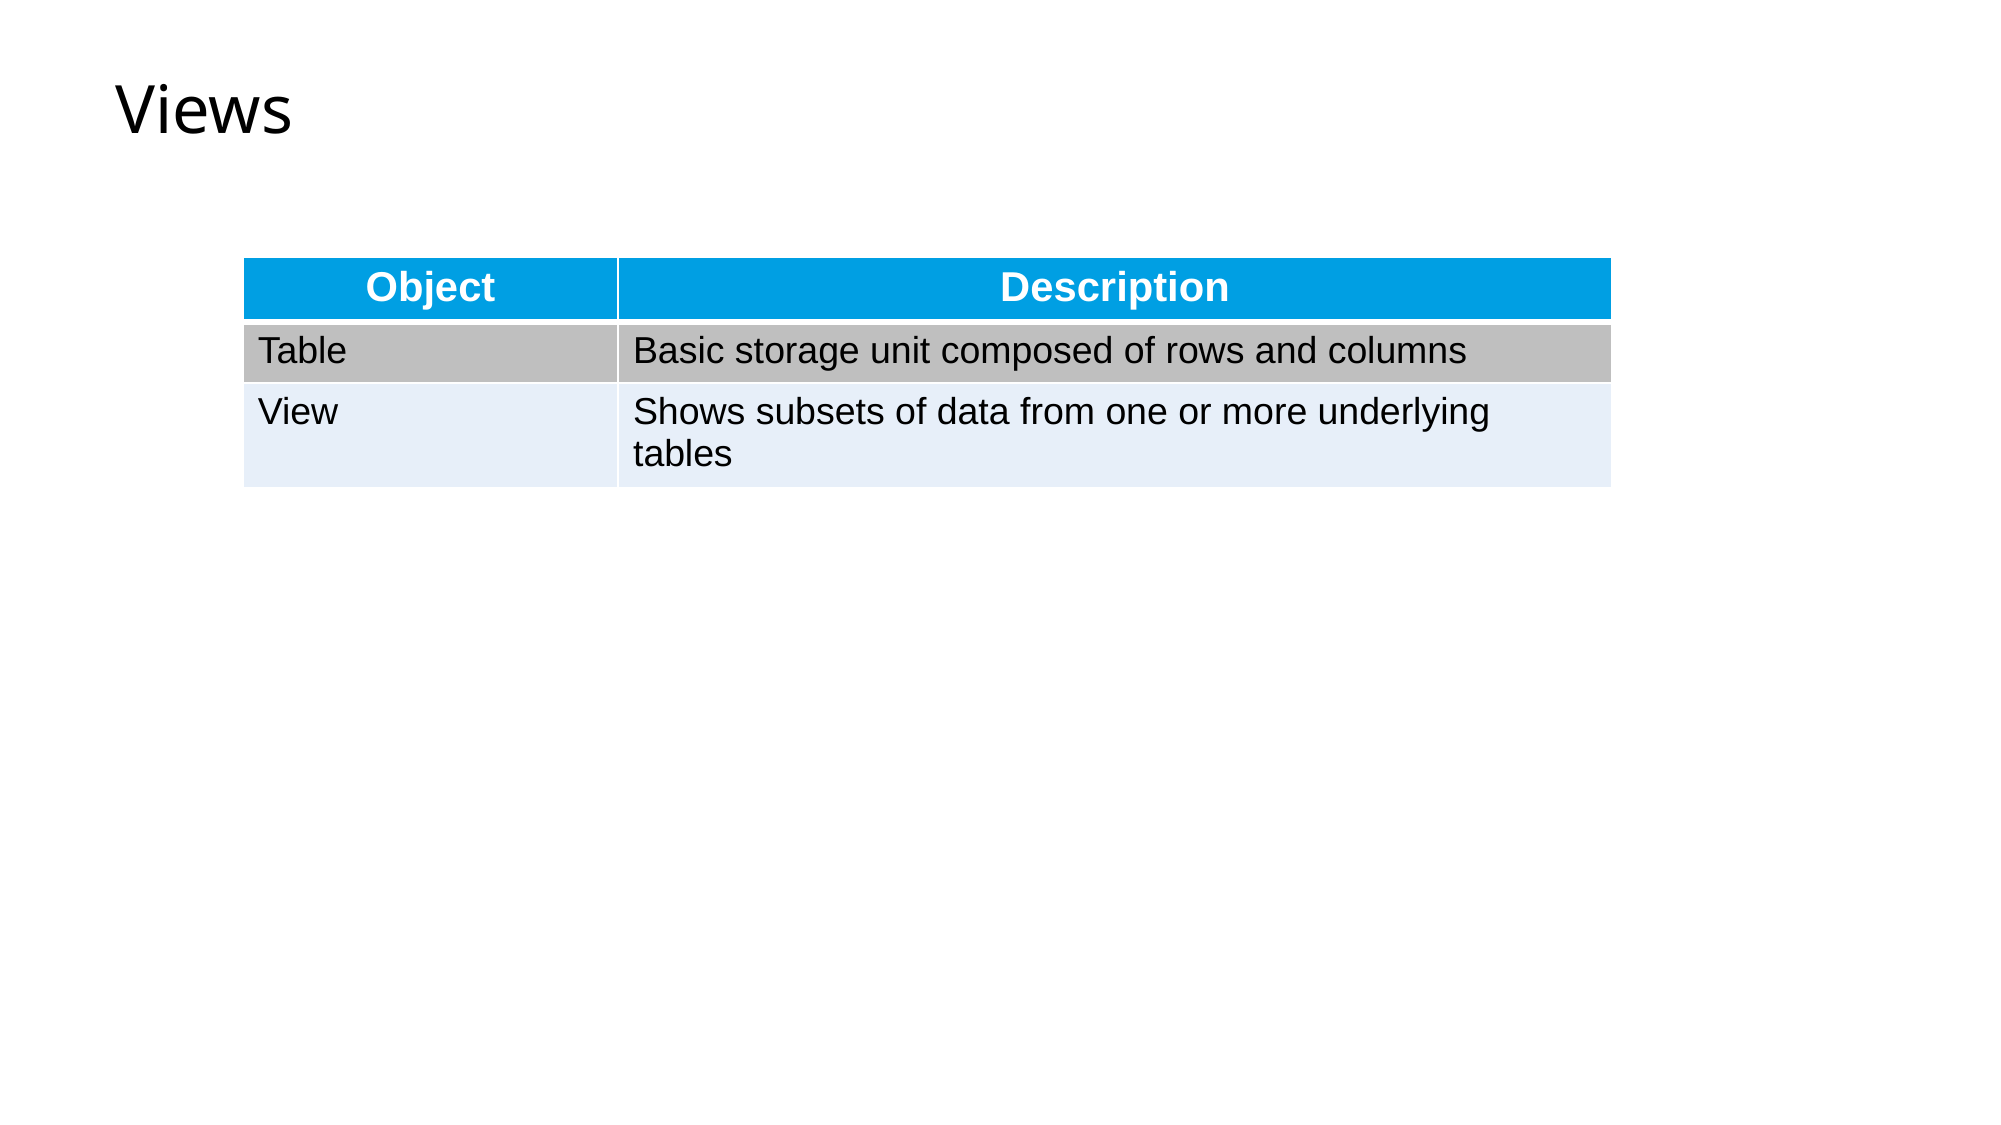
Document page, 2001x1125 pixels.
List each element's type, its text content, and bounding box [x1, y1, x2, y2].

table_cell Basic storage unit composed of rows and columns [619, 325, 1611, 382]
table_cell Shows subsets of data from one or more underlying tables [619, 384, 1611, 487]
table_header Object [244, 258, 617, 319]
title Views [100, 59, 1904, 155]
table_cell View [244, 384, 617, 487]
table_header Description [619, 258, 1611, 319]
table_cell Table [244, 325, 617, 382]
